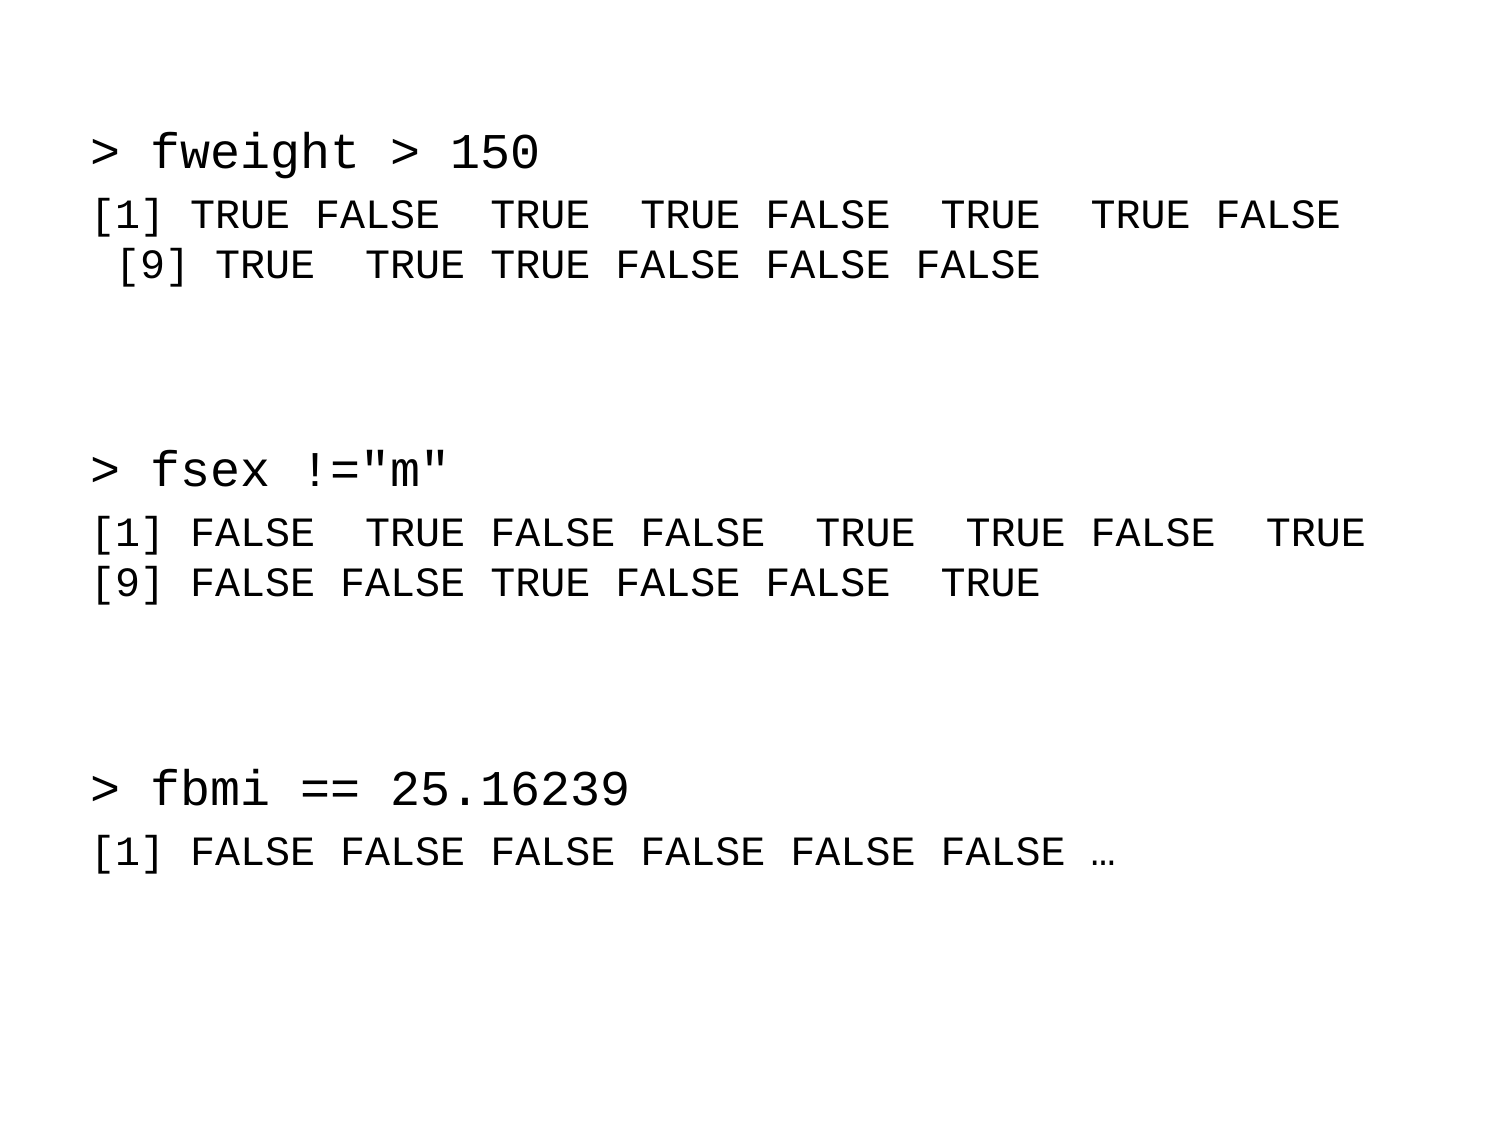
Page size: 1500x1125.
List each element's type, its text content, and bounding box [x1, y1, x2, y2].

list > fweight > 150 [1] TRUE FALSE TRUE TRUE FALSE TRUE TRUE FALSE [9] TRUE TRUE TRUE FALSE FALSE FALSE > fsex !="m" [1] FALSE TRUE FALSE FALSE TRUE TRUE FALSE TRUE [9] FALSE FALSE TRUE FALSE FALSE TRUE > fbmi == 25.16239 [1] FALSE FALSE FALSE FALSE FALSE FALSE … [75, 111, 1425, 1053]
